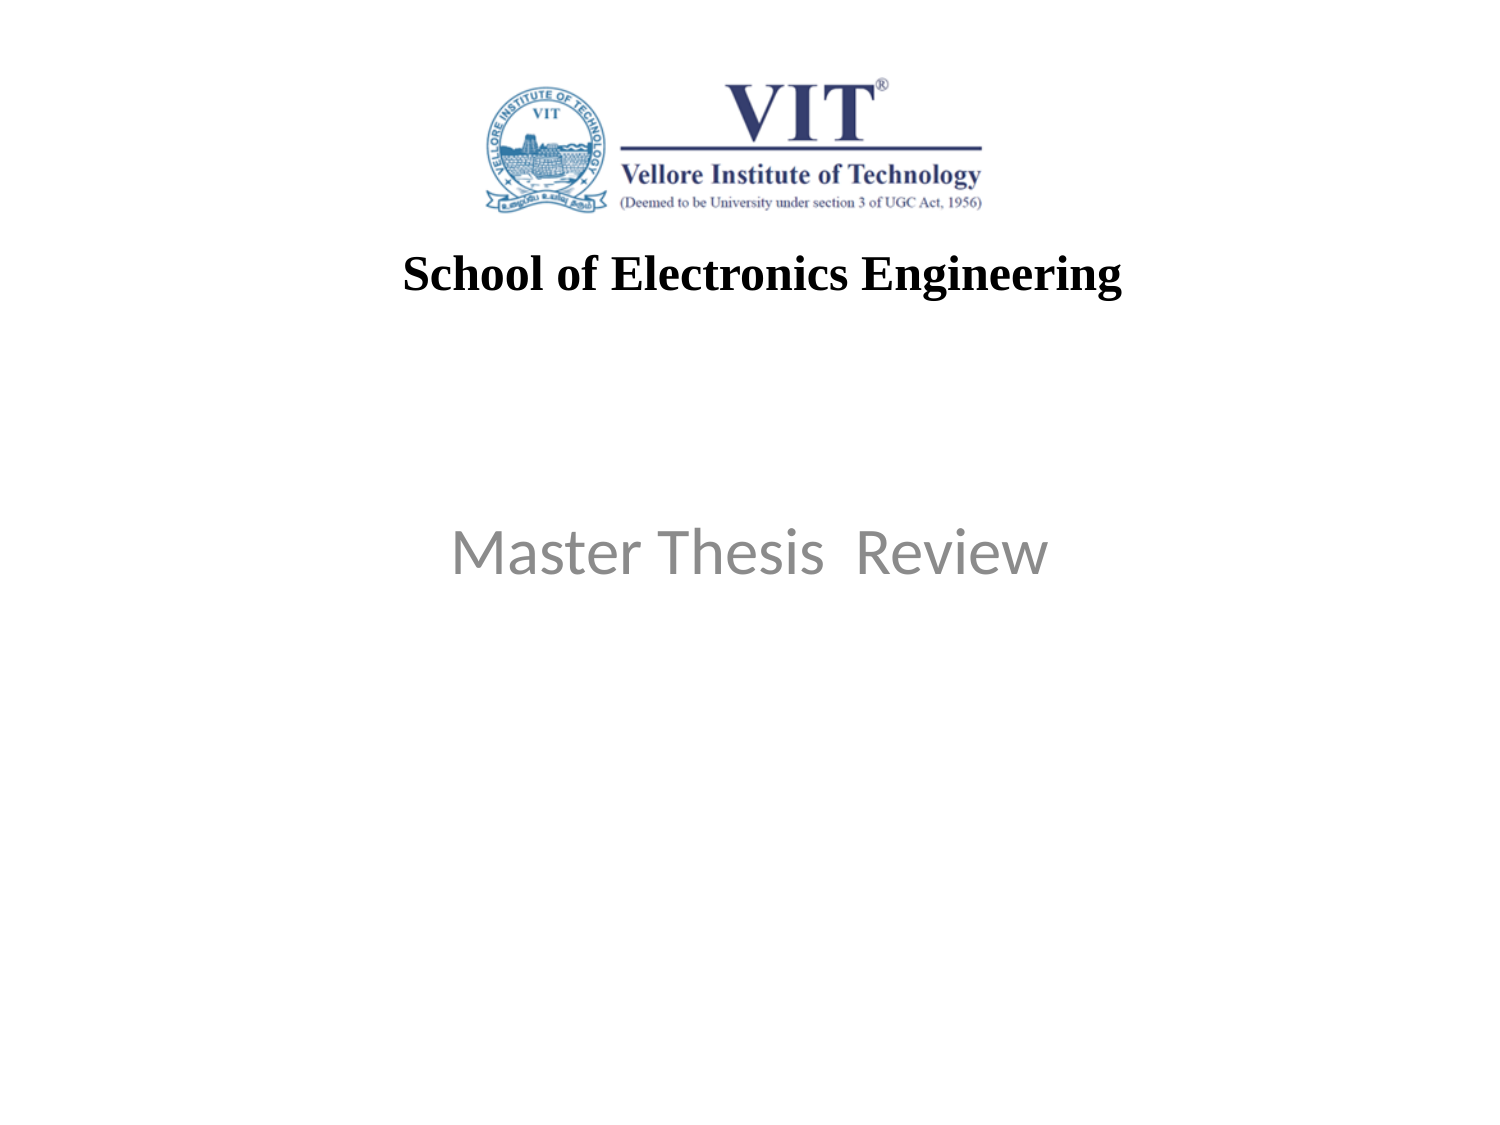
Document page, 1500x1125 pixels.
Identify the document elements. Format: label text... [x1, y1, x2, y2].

title School of Electronics Engineering [125, 237, 1400, 304]
subtitle Master Thesis Review [225, 500, 1275, 600]
picture [474, 49, 992, 226]
